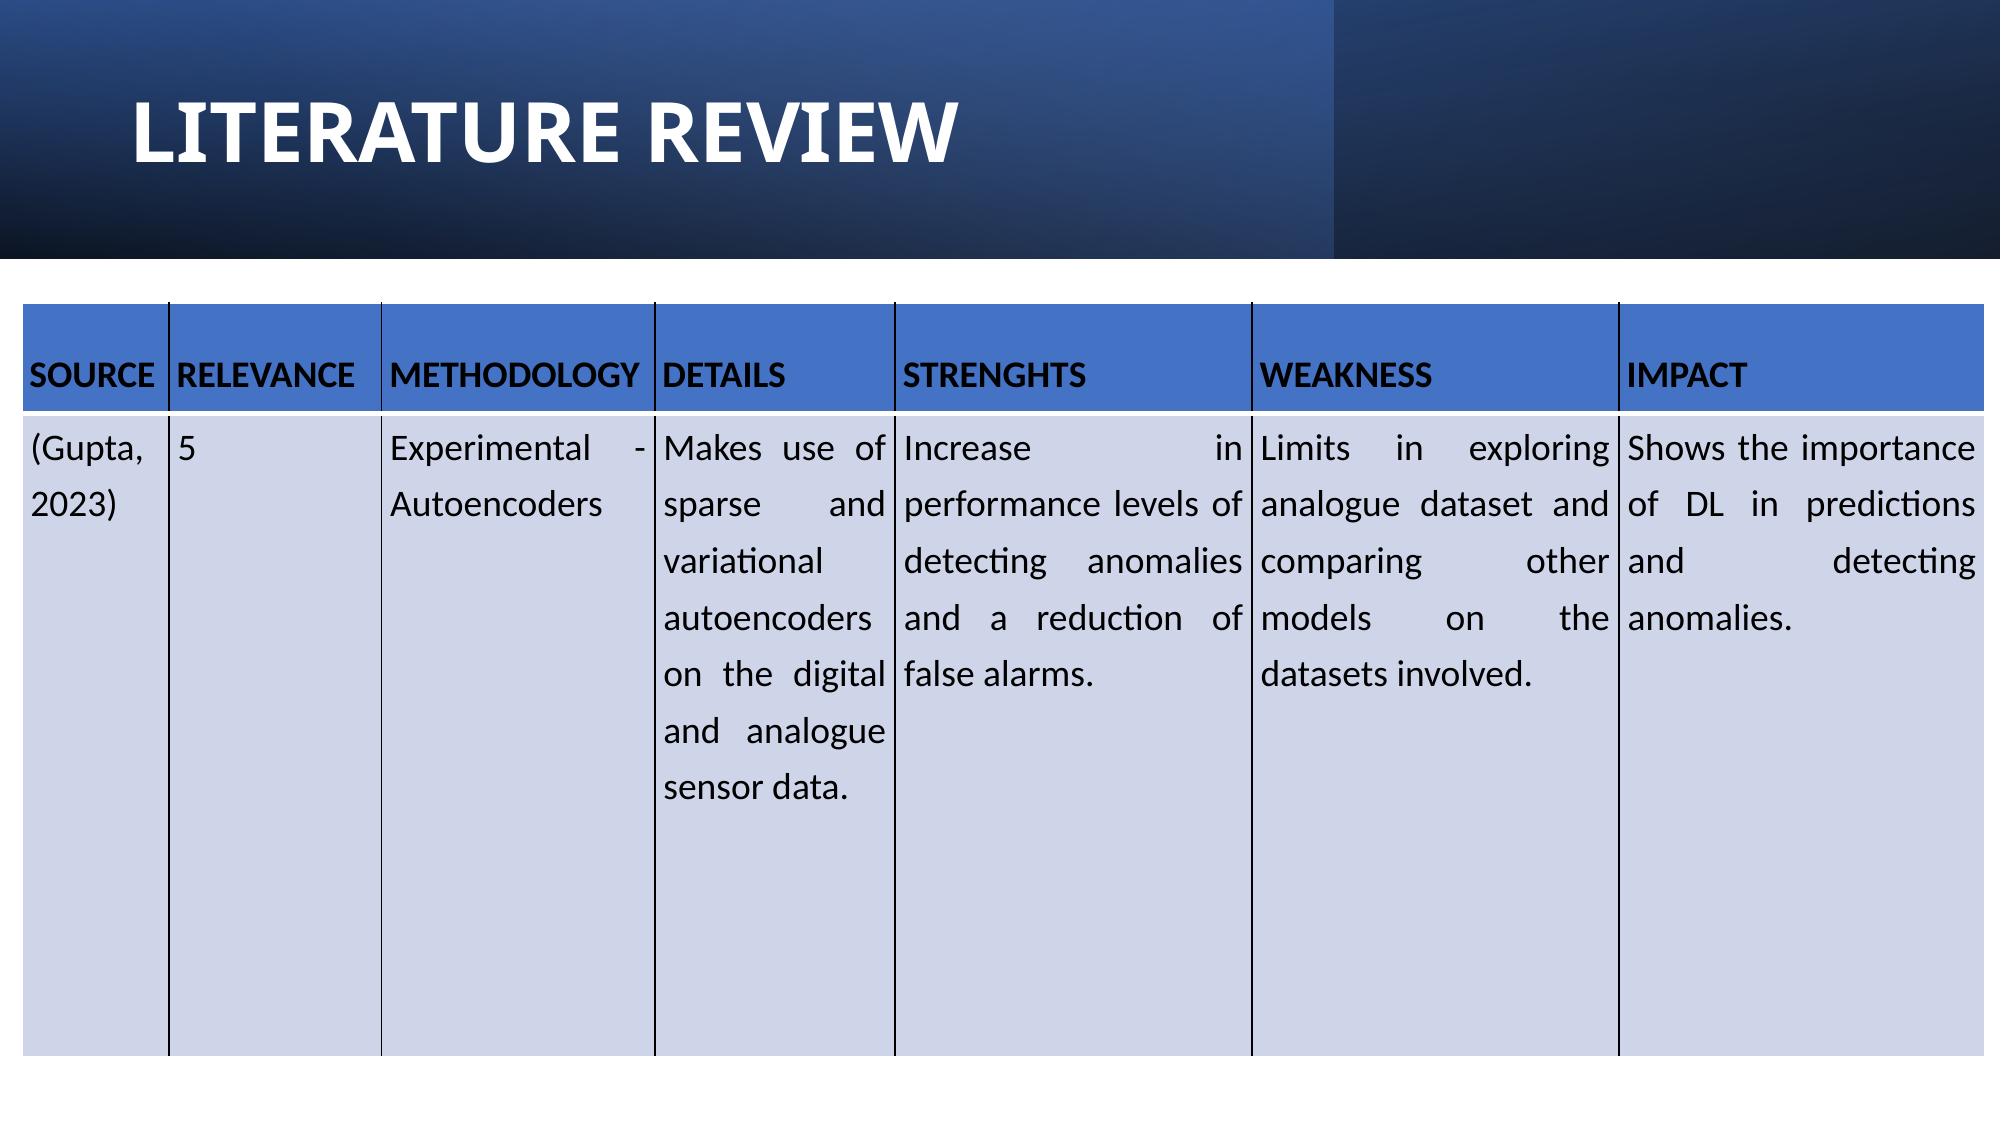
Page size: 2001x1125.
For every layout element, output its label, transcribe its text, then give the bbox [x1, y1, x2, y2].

table_header WEAKNESS [1253, 304, 1618, 411]
text_box [0, 0, 2000, 259]
table_cell Makes use of sparse and variational autoencoders on the digital and analogue sensor data. [656, 416, 894, 1056]
table_cell Limits in exploring analogue dataset and comparing other models on the datasets involved. [1253, 416, 1618, 1056]
table_header RELEVANCE [170, 304, 381, 411]
table_cell (Gupta, 2023) [23, 416, 168, 1056]
table_cell Increase in performance levels of detecting anomalies and a reduction of false alarms. [896, 416, 1251, 1056]
table_header DETAILS [656, 304, 894, 411]
table_cell 5 [170, 416, 381, 1056]
title LITERATURE REVIEW [114, 40, 1274, 231]
table_header SOURCE [23, 304, 168, 411]
table_cell Shows the importance of DL in predictions and detecting anomalies. [1620, 416, 1984, 1056]
table_cell Experimental - Autoencoders [382, 416, 654, 1056]
table_header IMPACT [1620, 304, 1984, 411]
table_header METHODOLOGY [382, 304, 654, 411]
table_header STRENGHTS [896, 304, 1251, 411]
text_box [0, 260, 2000, 1125]
